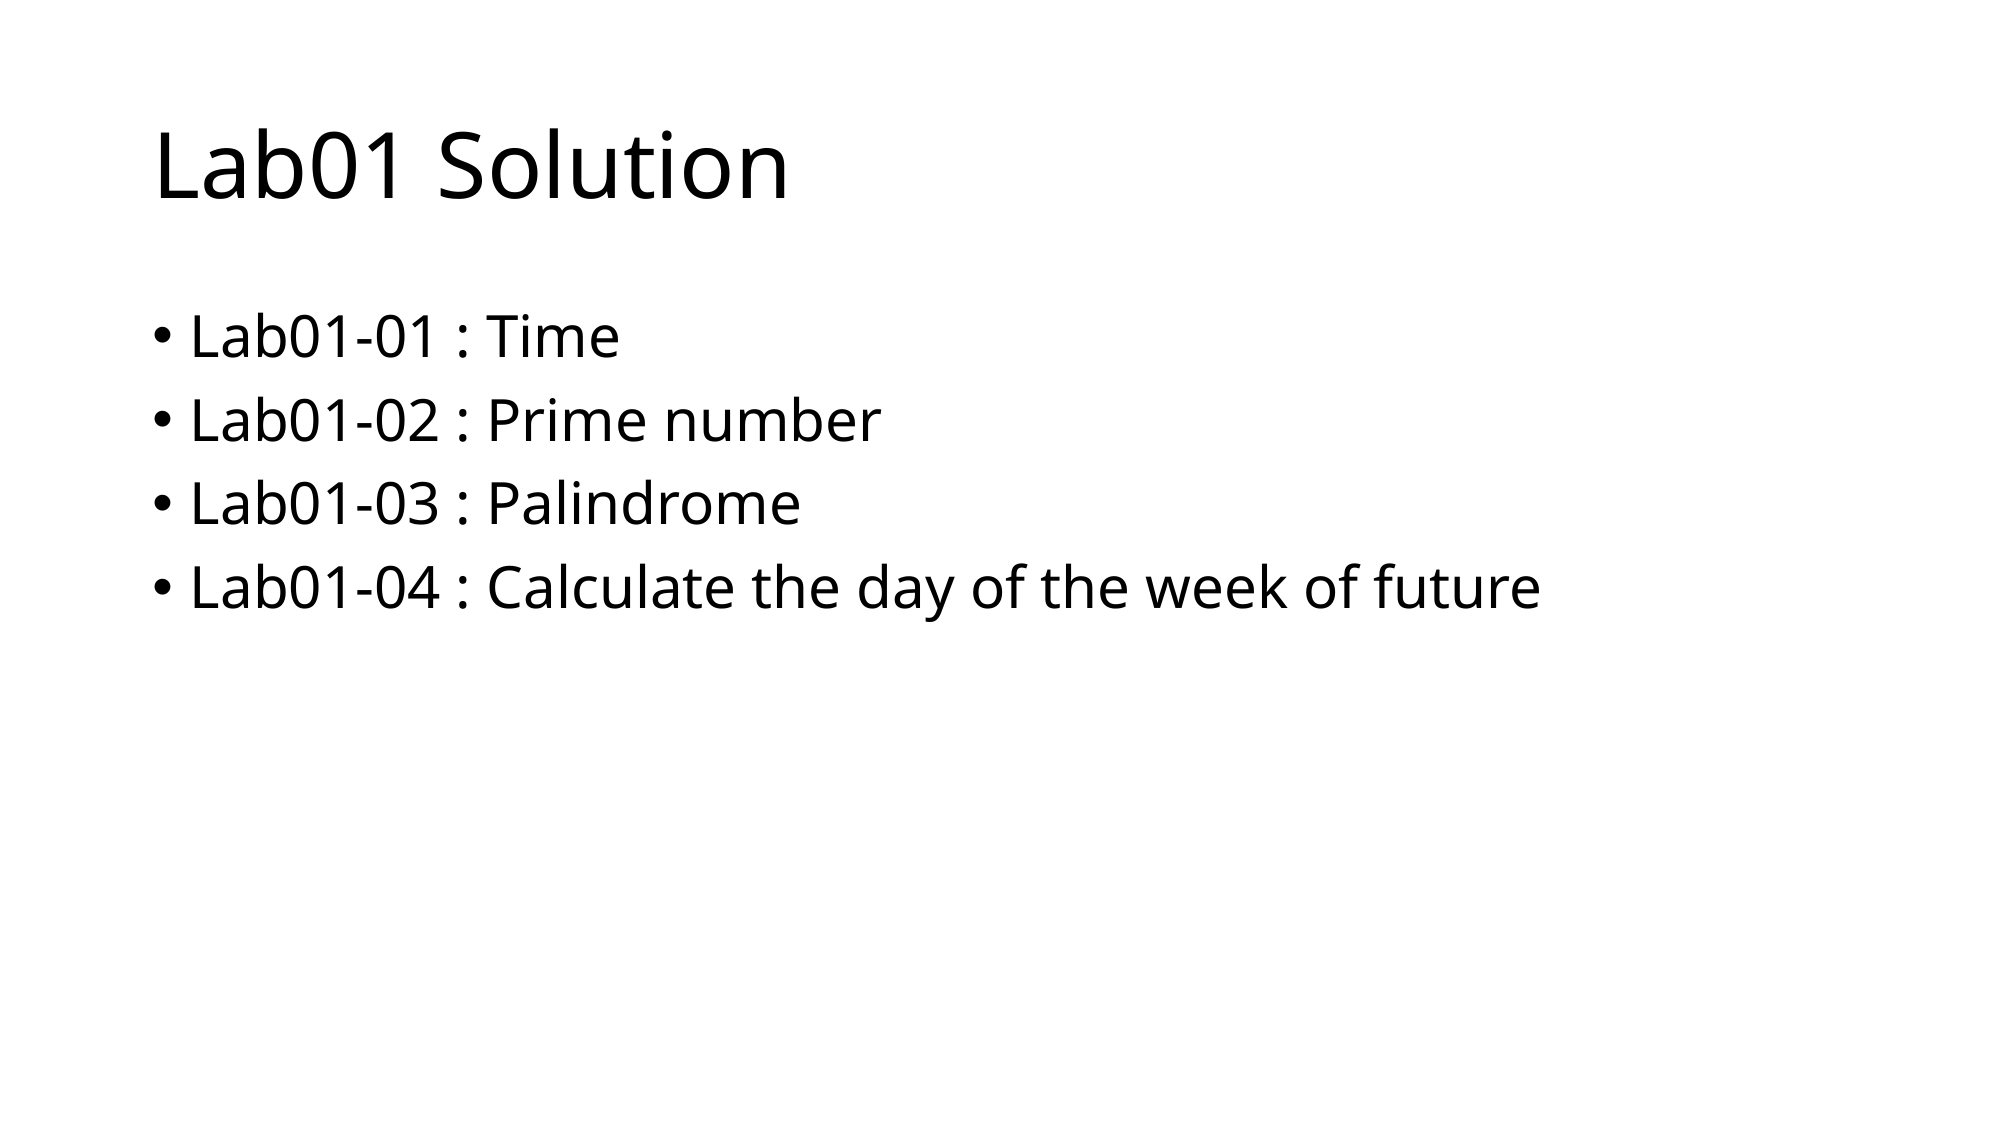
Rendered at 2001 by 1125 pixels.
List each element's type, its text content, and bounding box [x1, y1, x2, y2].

list Lab01-01 : Time Lab01-02 : Prime number Lab01-03 : Palindrome Lab01-04 : Calculate the day of the week of future [137, 299, 1863, 1014]
title Lab01 Solution [137, 59, 1863, 278]
